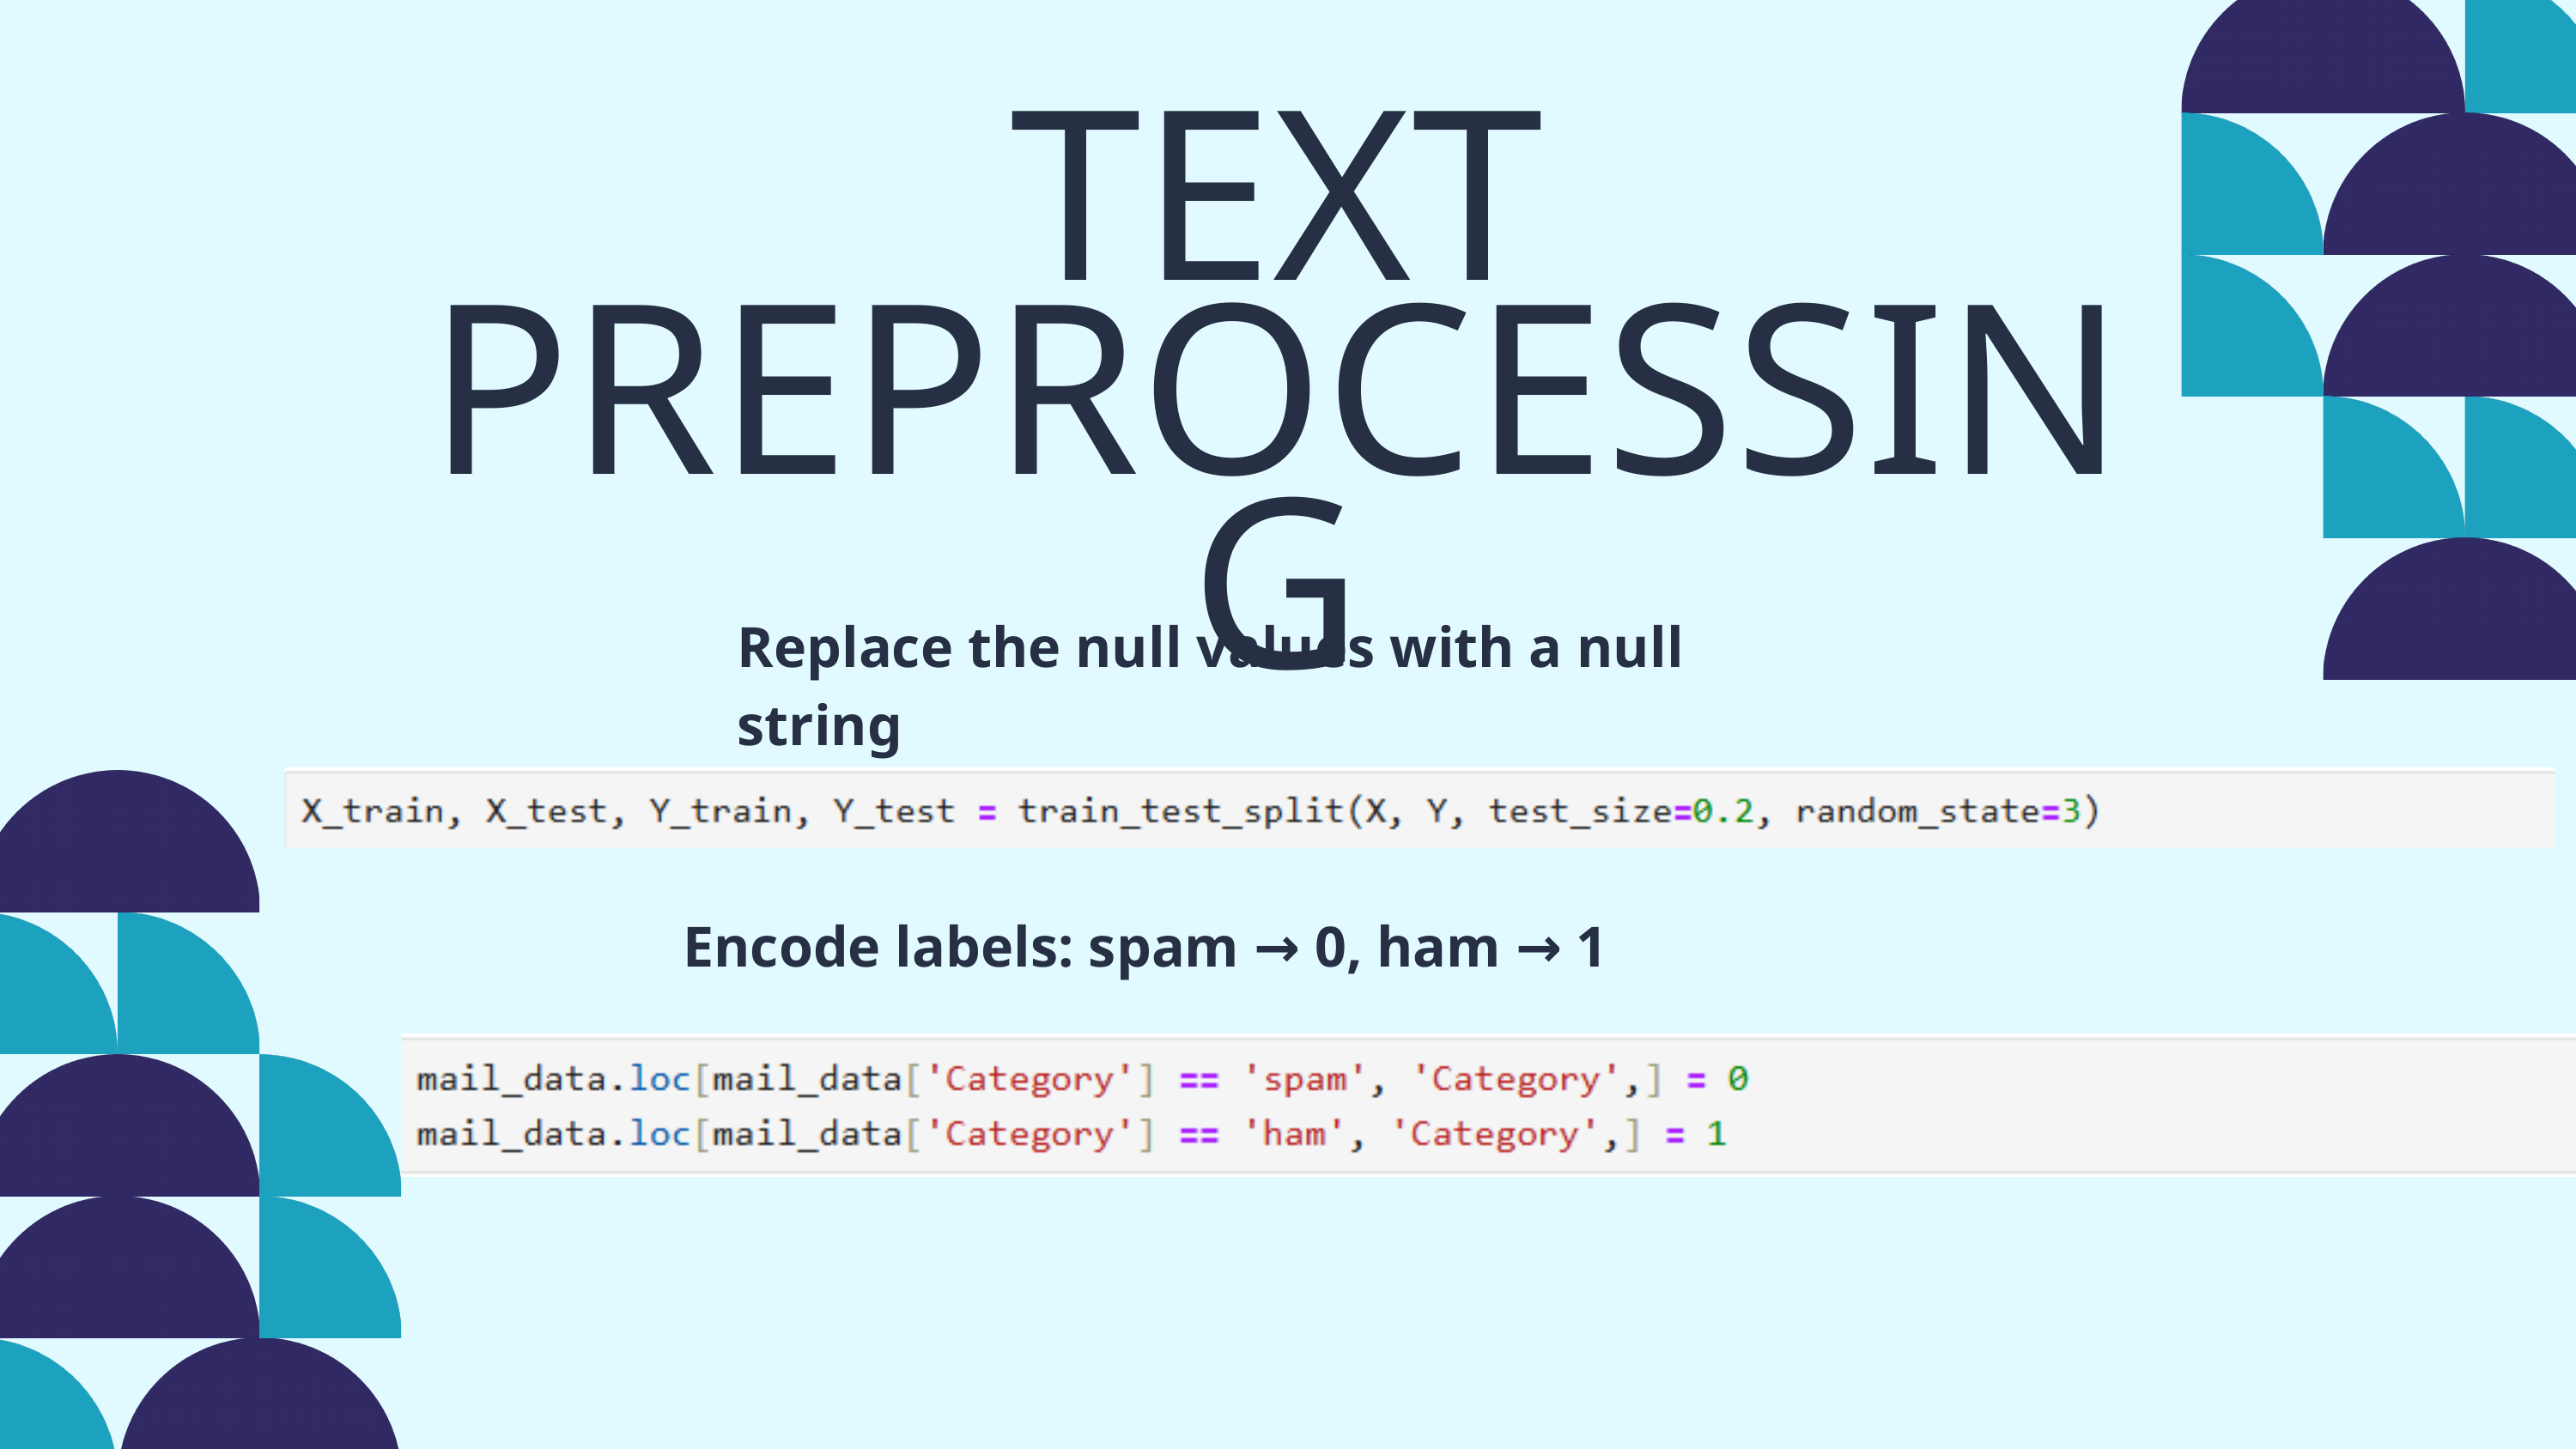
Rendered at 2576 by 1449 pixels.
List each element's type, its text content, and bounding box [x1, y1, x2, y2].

text_box [2181, 254, 2324, 397]
text_box [0, 1338, 117, 1449]
text_box [2324, 112, 2576, 254]
text_box [284, 767, 2555, 849]
text_box [2181, 0, 2465, 112]
text_box [2465, 0, 2576, 112]
text_box [259, 1054, 402, 1197]
text_box [401, 1034, 2576, 1177]
text_box [117, 1338, 402, 1449]
text_box [0, 912, 117, 1054]
text_box [0, 1054, 259, 1197]
text_box [117, 912, 260, 1054]
text_box [2465, 397, 2576, 537]
text_box [0, 770, 260, 912]
text_box [2323, 537, 2576, 681]
text_box [259, 1197, 402, 1338]
text_box [2181, 112, 2324, 254]
text_box [2324, 254, 2576, 397]
text_box [2323, 396, 2465, 537]
text_box TEXT PREPROCESSING [401, 133, 2153, 716]
text_box Replace the null values with a null string [737, 601, 1817, 834]
text_box [0, 1197, 259, 1338]
text_box Encode labels: spam → 0, ham → 1 [683, 900, 1763, 979]
